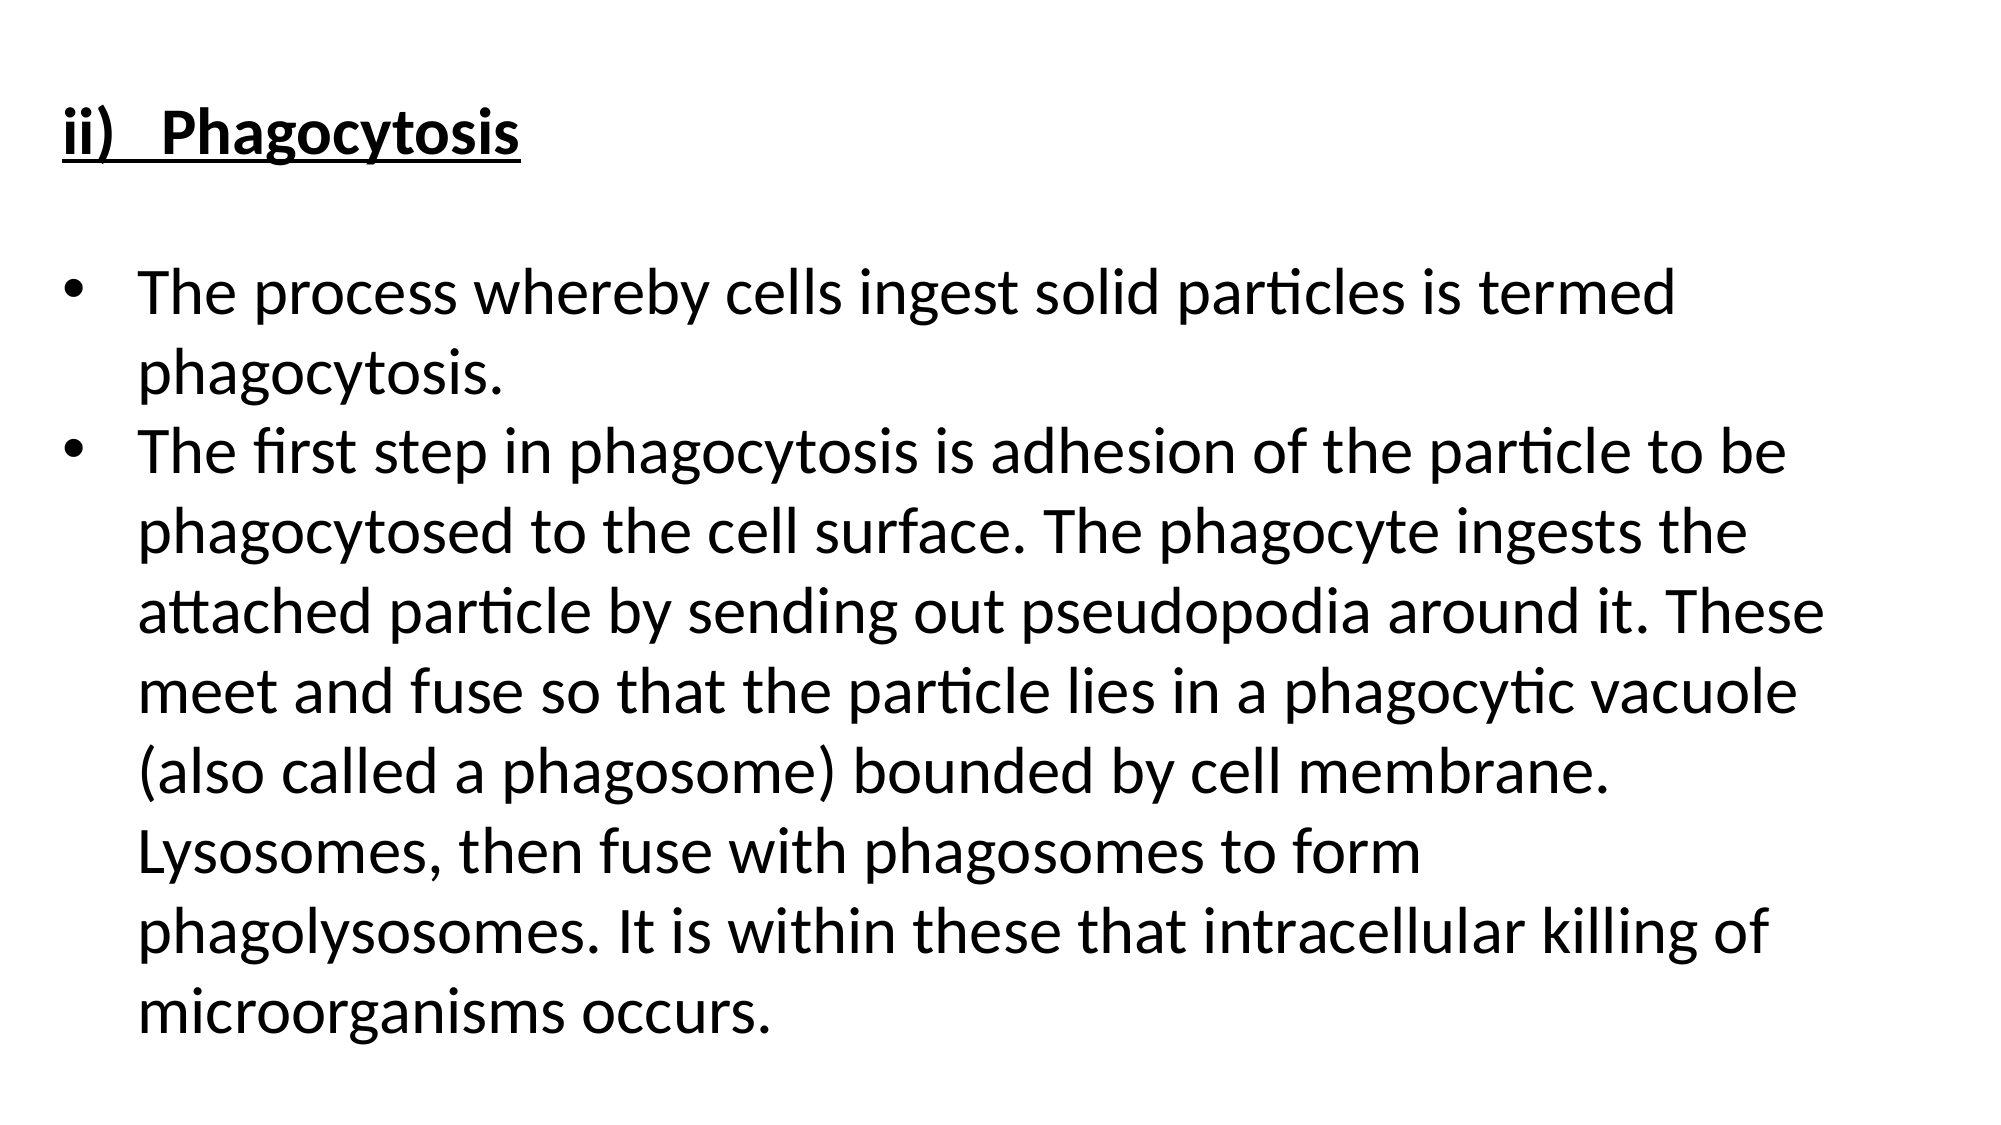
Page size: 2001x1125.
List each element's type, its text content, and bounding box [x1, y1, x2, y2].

list ii) Phagocytosis The process whereby cells ingest solid particles is termed phagocytosis. The first step in phagocytosis is adhesion of the particle to be phagocytosed to the cell surface. The phagocyte ingests the attached particle by sending out pseudopodia around it. These meet and fuse so that the particle lies in a phagocytic vacuole (also called a phagosome) bounded by cell membrane. Lysosomes, then fuse with phagosomes to form phagolysosomes. It is within these that intracellular killing of microorganisms occurs. [62, 87, 1900, 851]
